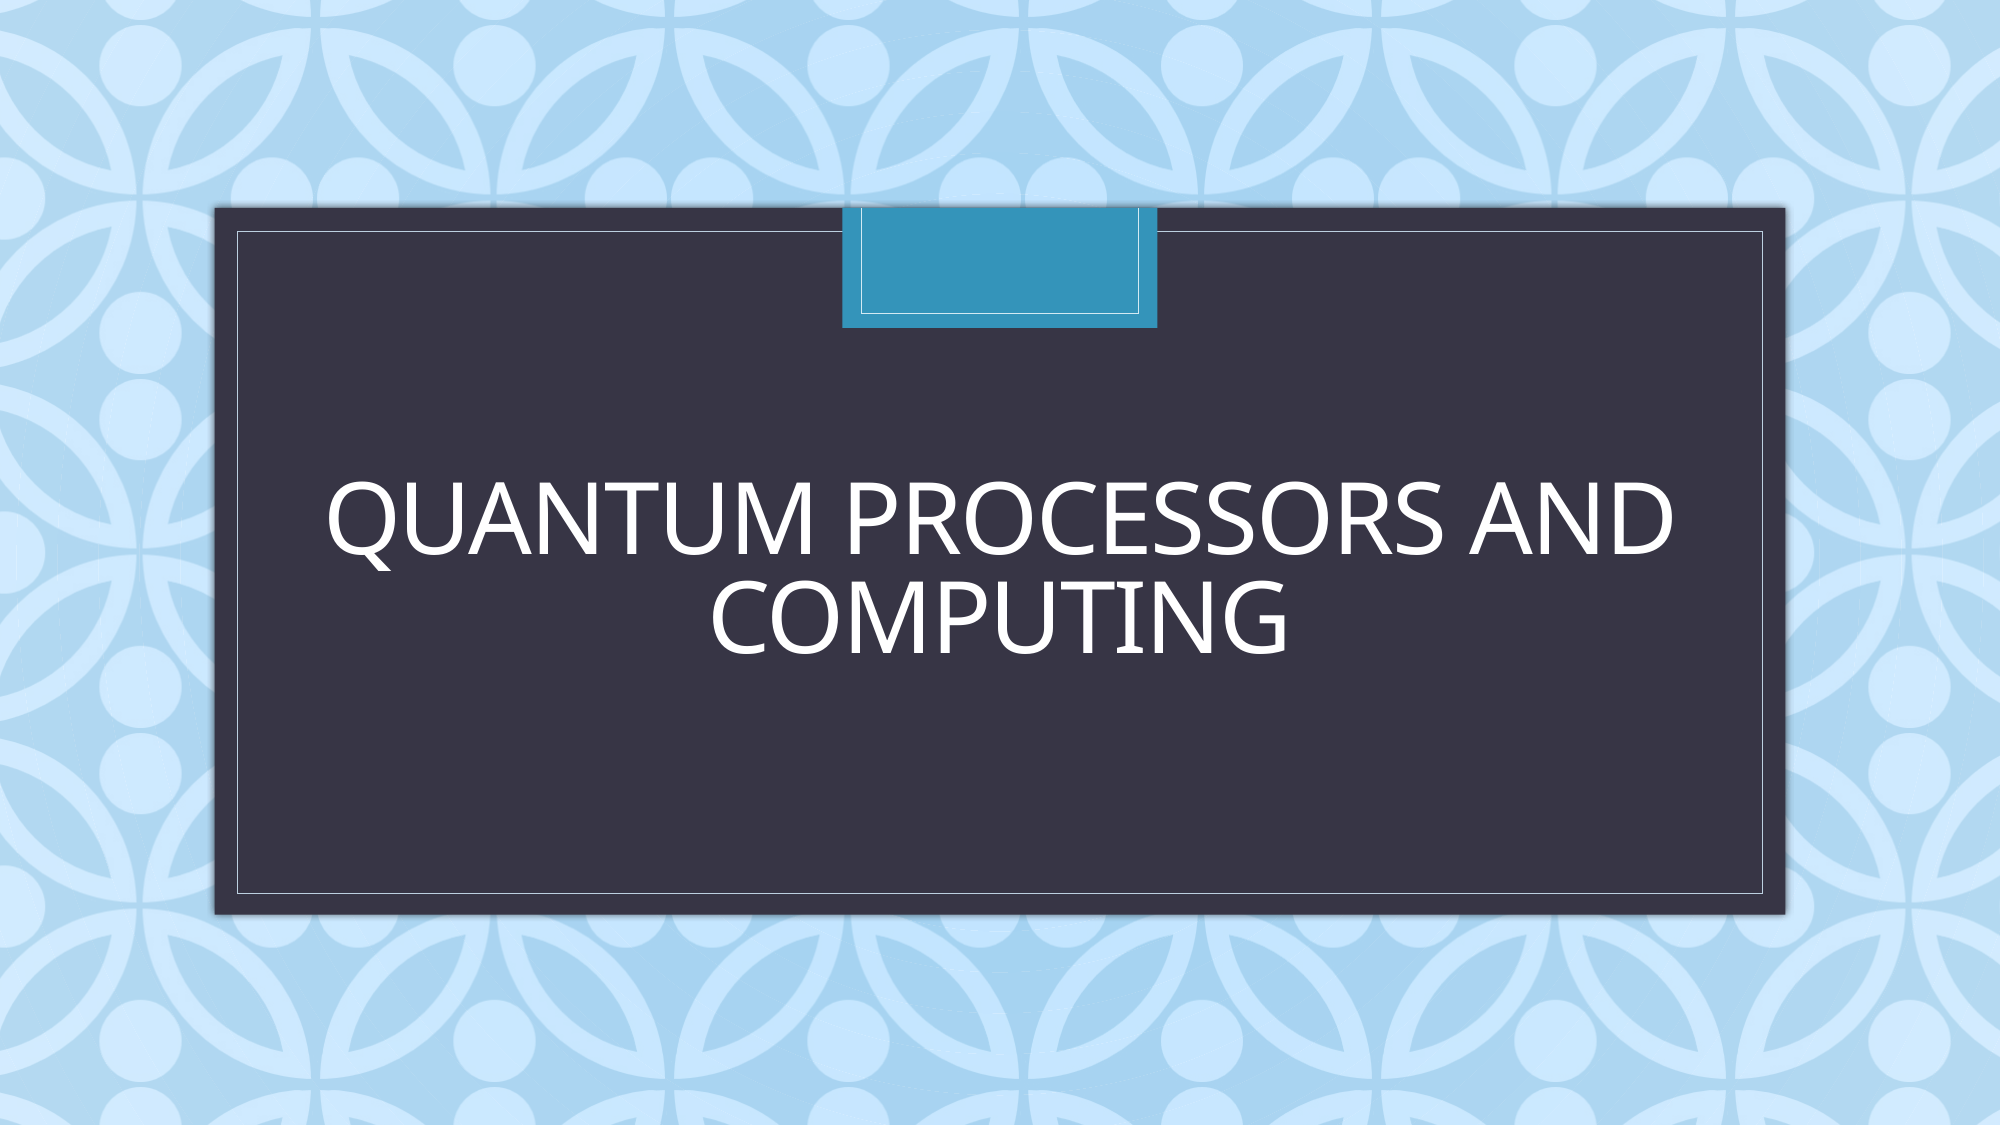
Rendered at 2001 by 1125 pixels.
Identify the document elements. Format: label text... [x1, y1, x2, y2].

title Quantum processors and computing [256, 375, 1744, 773]
